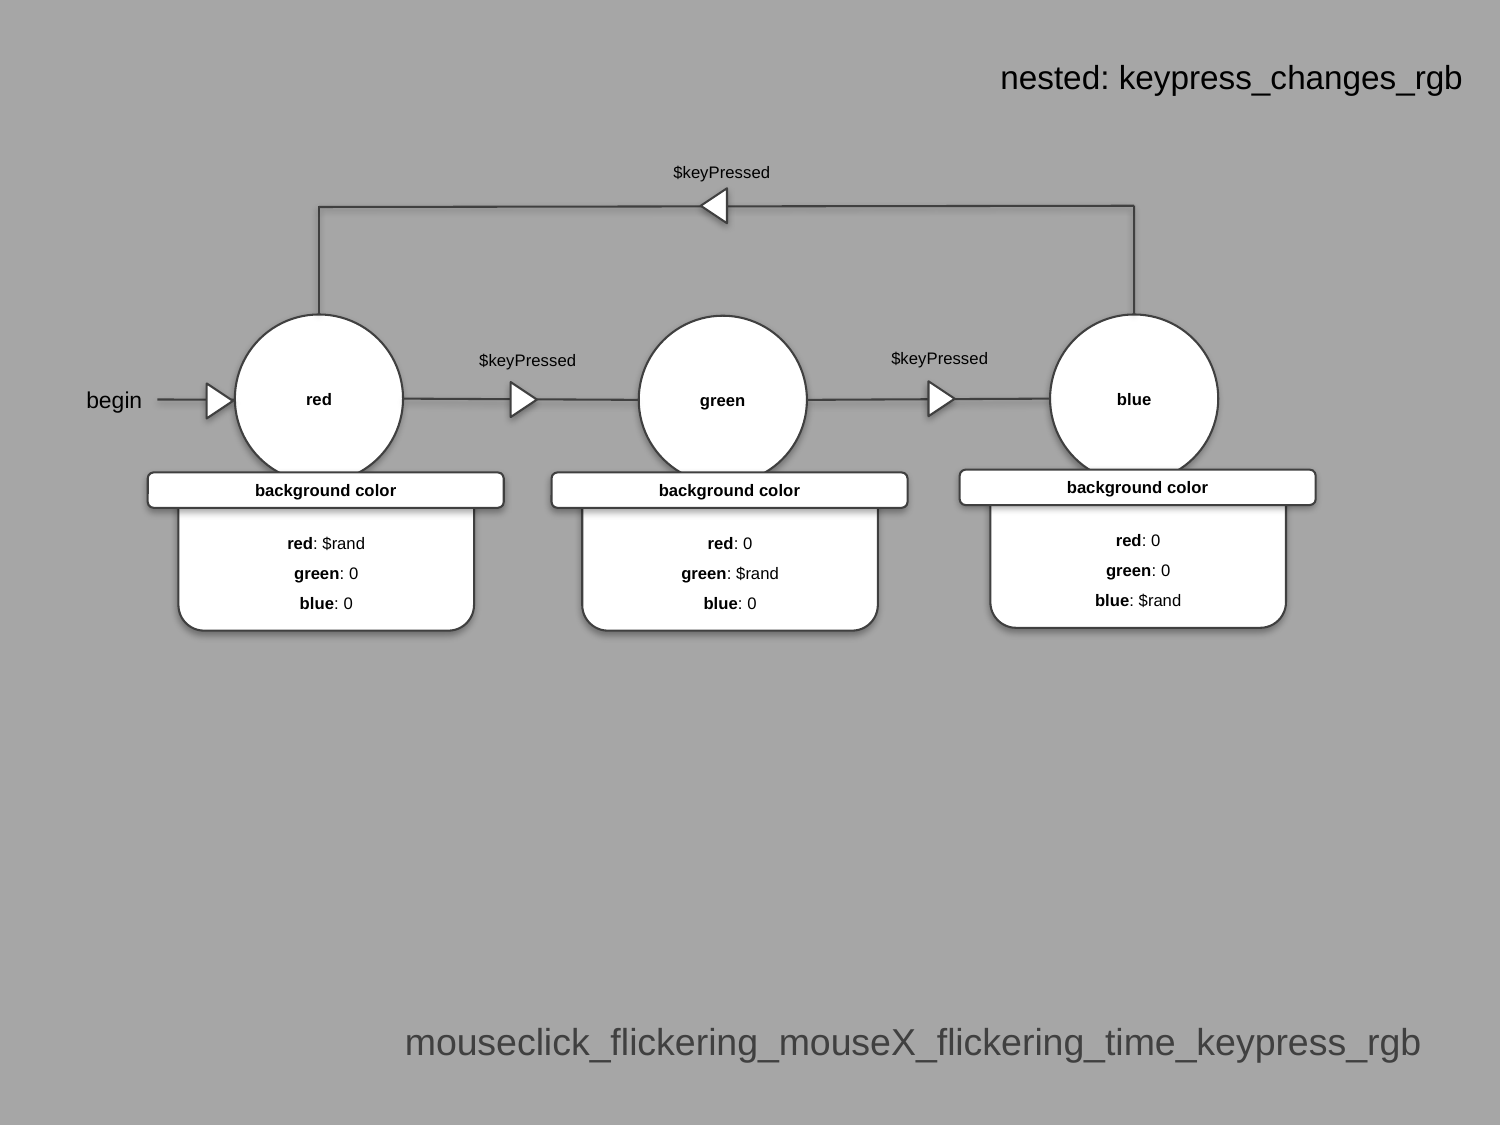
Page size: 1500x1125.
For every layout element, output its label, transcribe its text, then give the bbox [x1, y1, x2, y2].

text_box [994, 618, 1282, 629]
text_box red: 0 green: $rand blue: 0 [582, 515, 878, 620]
text_box $keyPressed [430, 332, 625, 378]
text_box [927, 380, 954, 397]
text_box $keyPressed [842, 330, 1037, 376]
text_box [509, 409, 525, 418]
text_box background color [958, 468, 1317, 506]
text_box green [638, 314, 808, 470]
text_box nested: keypress_changes_rgb [470, 29, 1478, 104]
text_box blue [1049, 313, 1220, 468]
text_box mouseclick_flickering_mouseX_flickering_time_keypress_rgb [294, 988, 1436, 1071]
text_box background color [550, 471, 909, 509]
text_box [713, 215, 728, 224]
text_box $keyPressed [624, 144, 819, 190]
text_box red: 0 green: 0 blue: $rand [990, 512, 1286, 618]
text_box [927, 409, 941, 417]
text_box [70, 378, 236, 422]
text_box [701, 190, 728, 204]
text_box background color [146, 471, 505, 509]
text_box [586, 620, 874, 632]
text_box [509, 381, 535, 397]
text_box red [236, 313, 404, 470]
text_box [182, 620, 471, 632]
text_box red: $rand green: 0 blue: 0 [178, 515, 474, 620]
